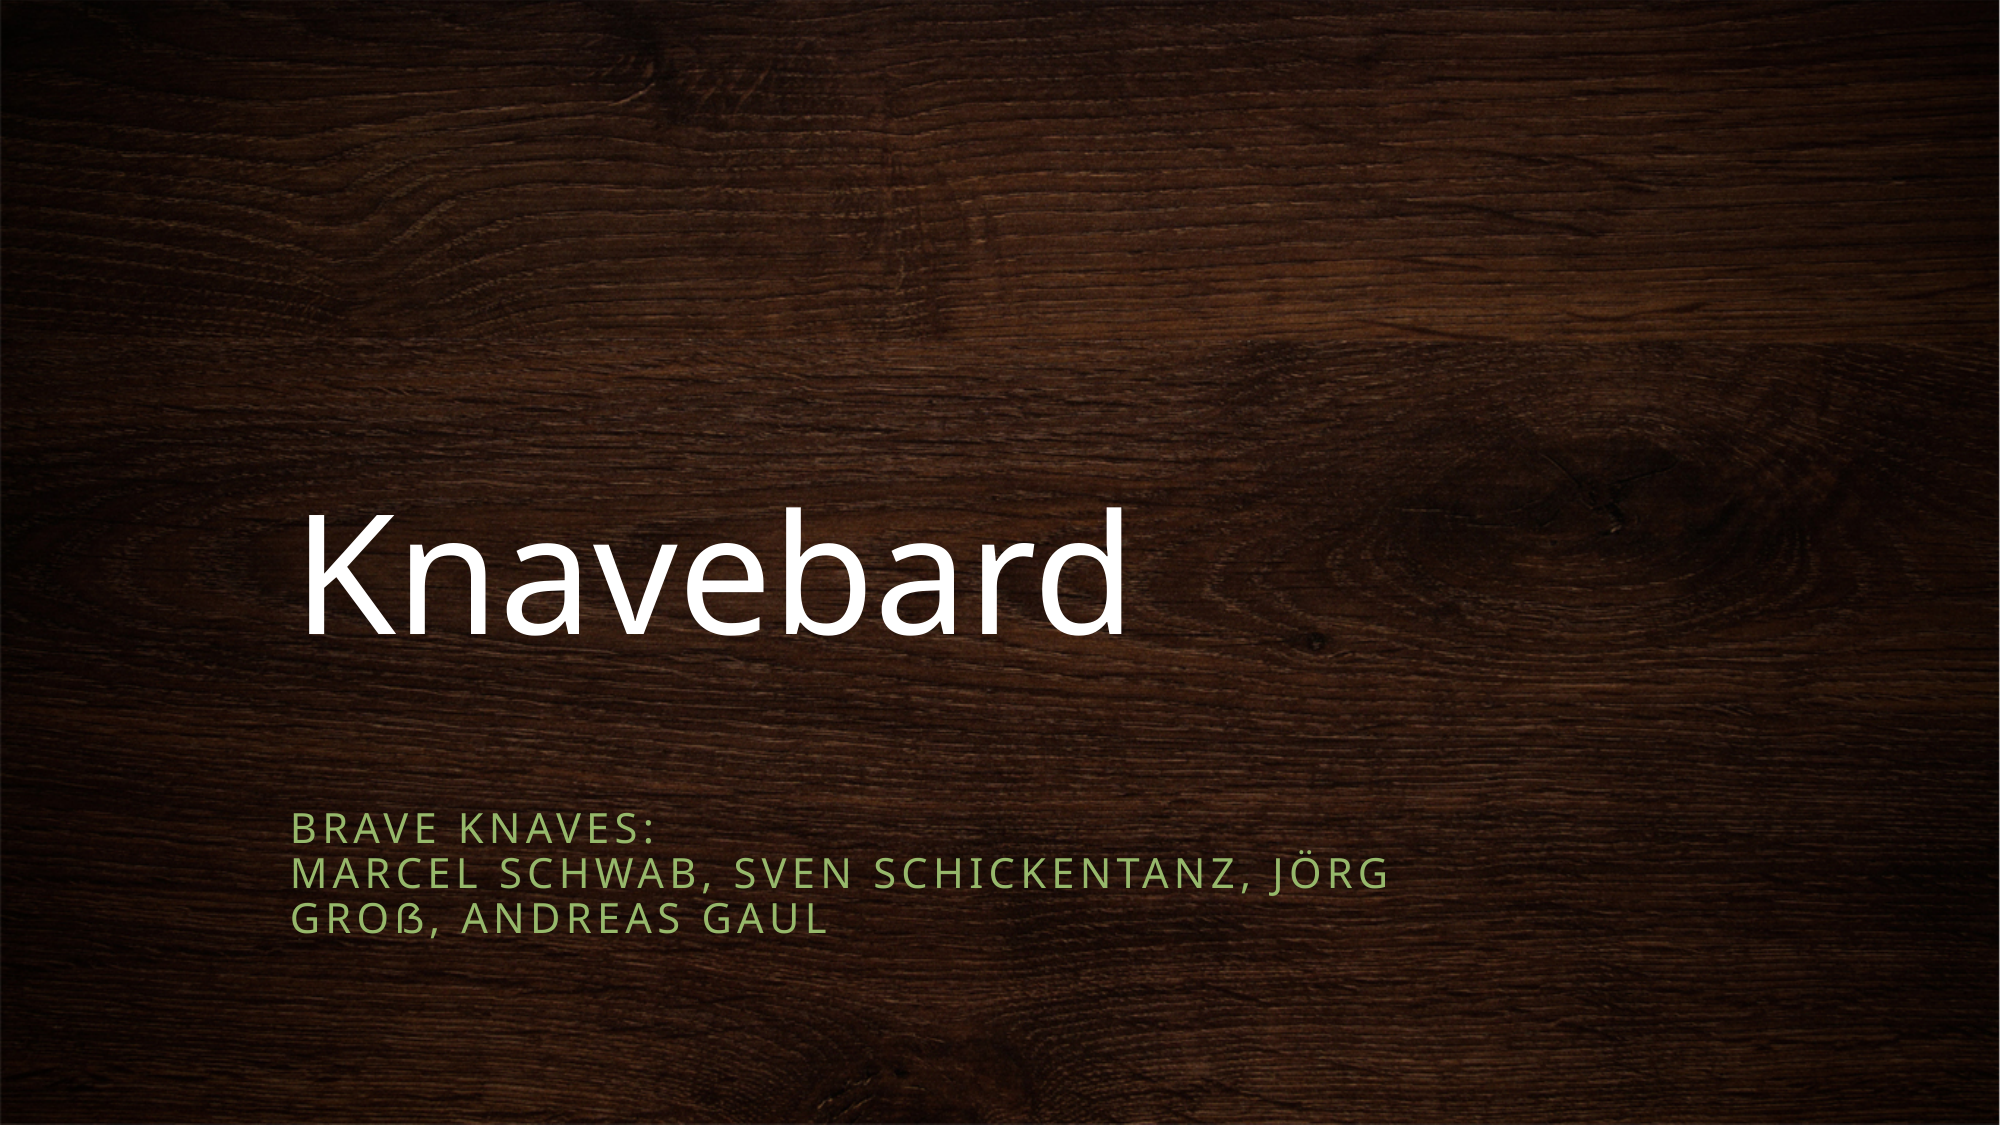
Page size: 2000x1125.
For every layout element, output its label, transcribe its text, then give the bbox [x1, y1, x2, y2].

picture [0, 0, 2000, 1125]
subtitle Brave Knaves: Marcel Schwab, Sven Schickentanz, Jörg Groß, Andreas Gaul [274, 800, 1508, 963]
title Knavebard [278, 149, 1729, 674]
